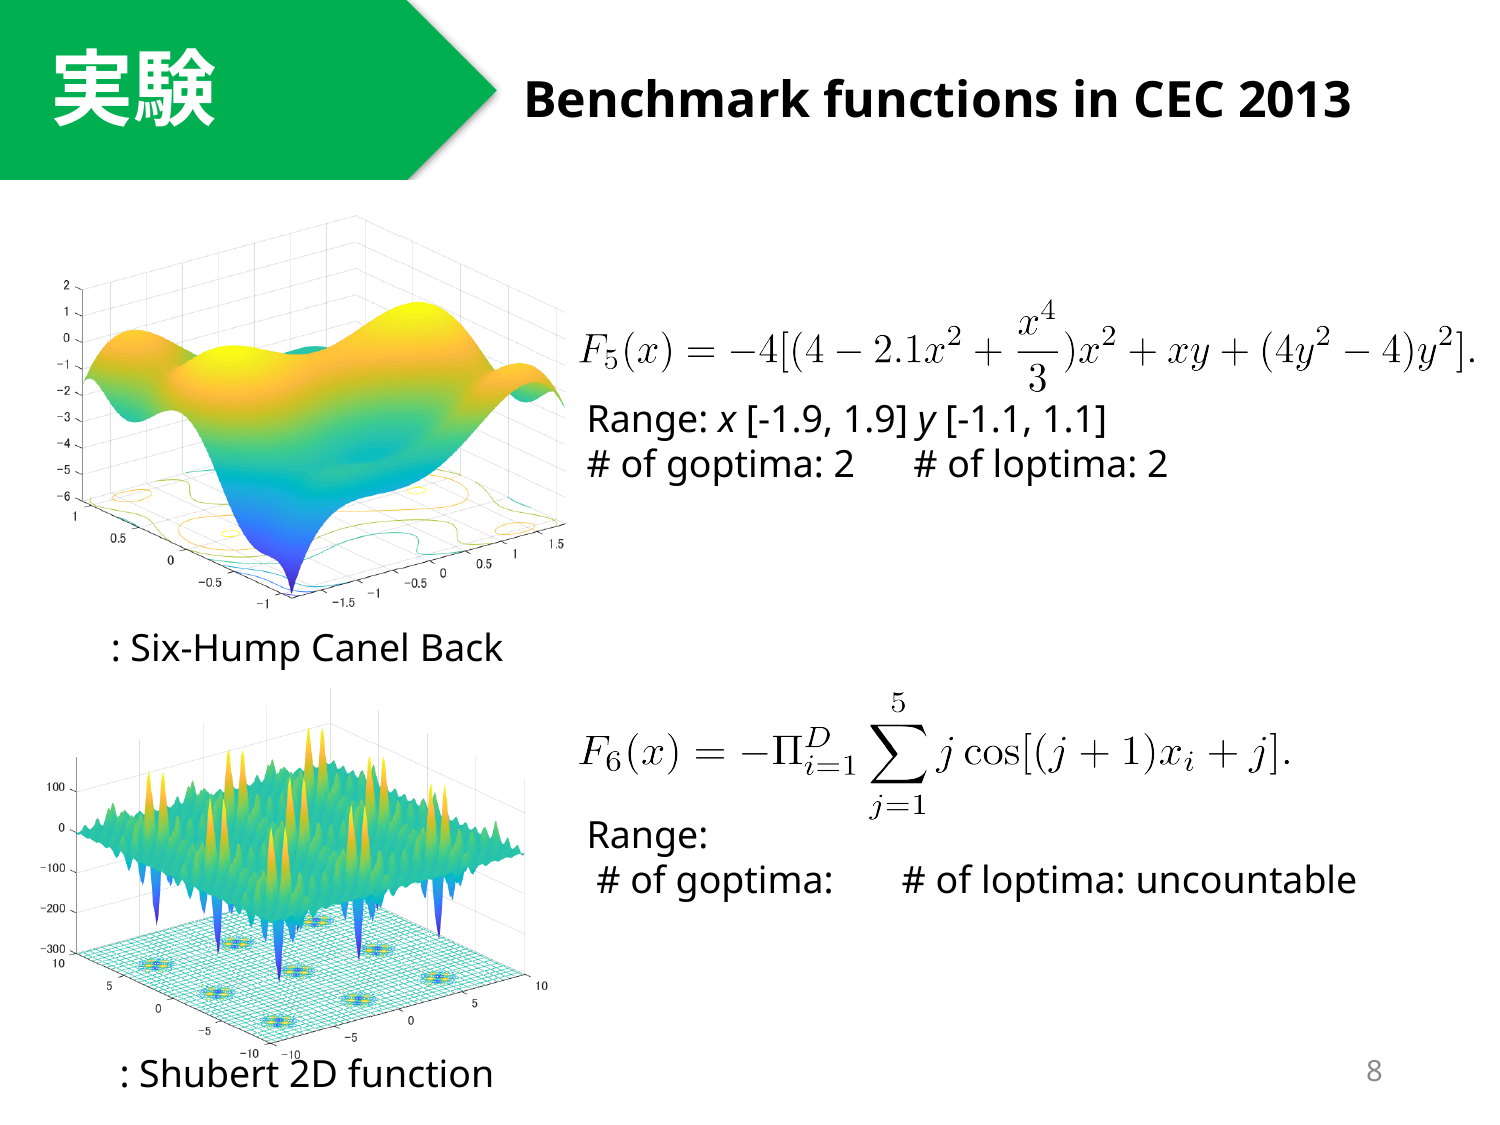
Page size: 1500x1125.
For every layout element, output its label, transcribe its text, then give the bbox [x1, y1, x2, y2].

picture [0, 655, 1289, 1090]
slide_number 8 [1060, 1042, 1398, 1103]
picture [0, 180, 1474, 648]
title Benchmark functions in CEC 2013 [508, 10, 1500, 192]
text_box 実験 [35, 1, 1010, 180]
